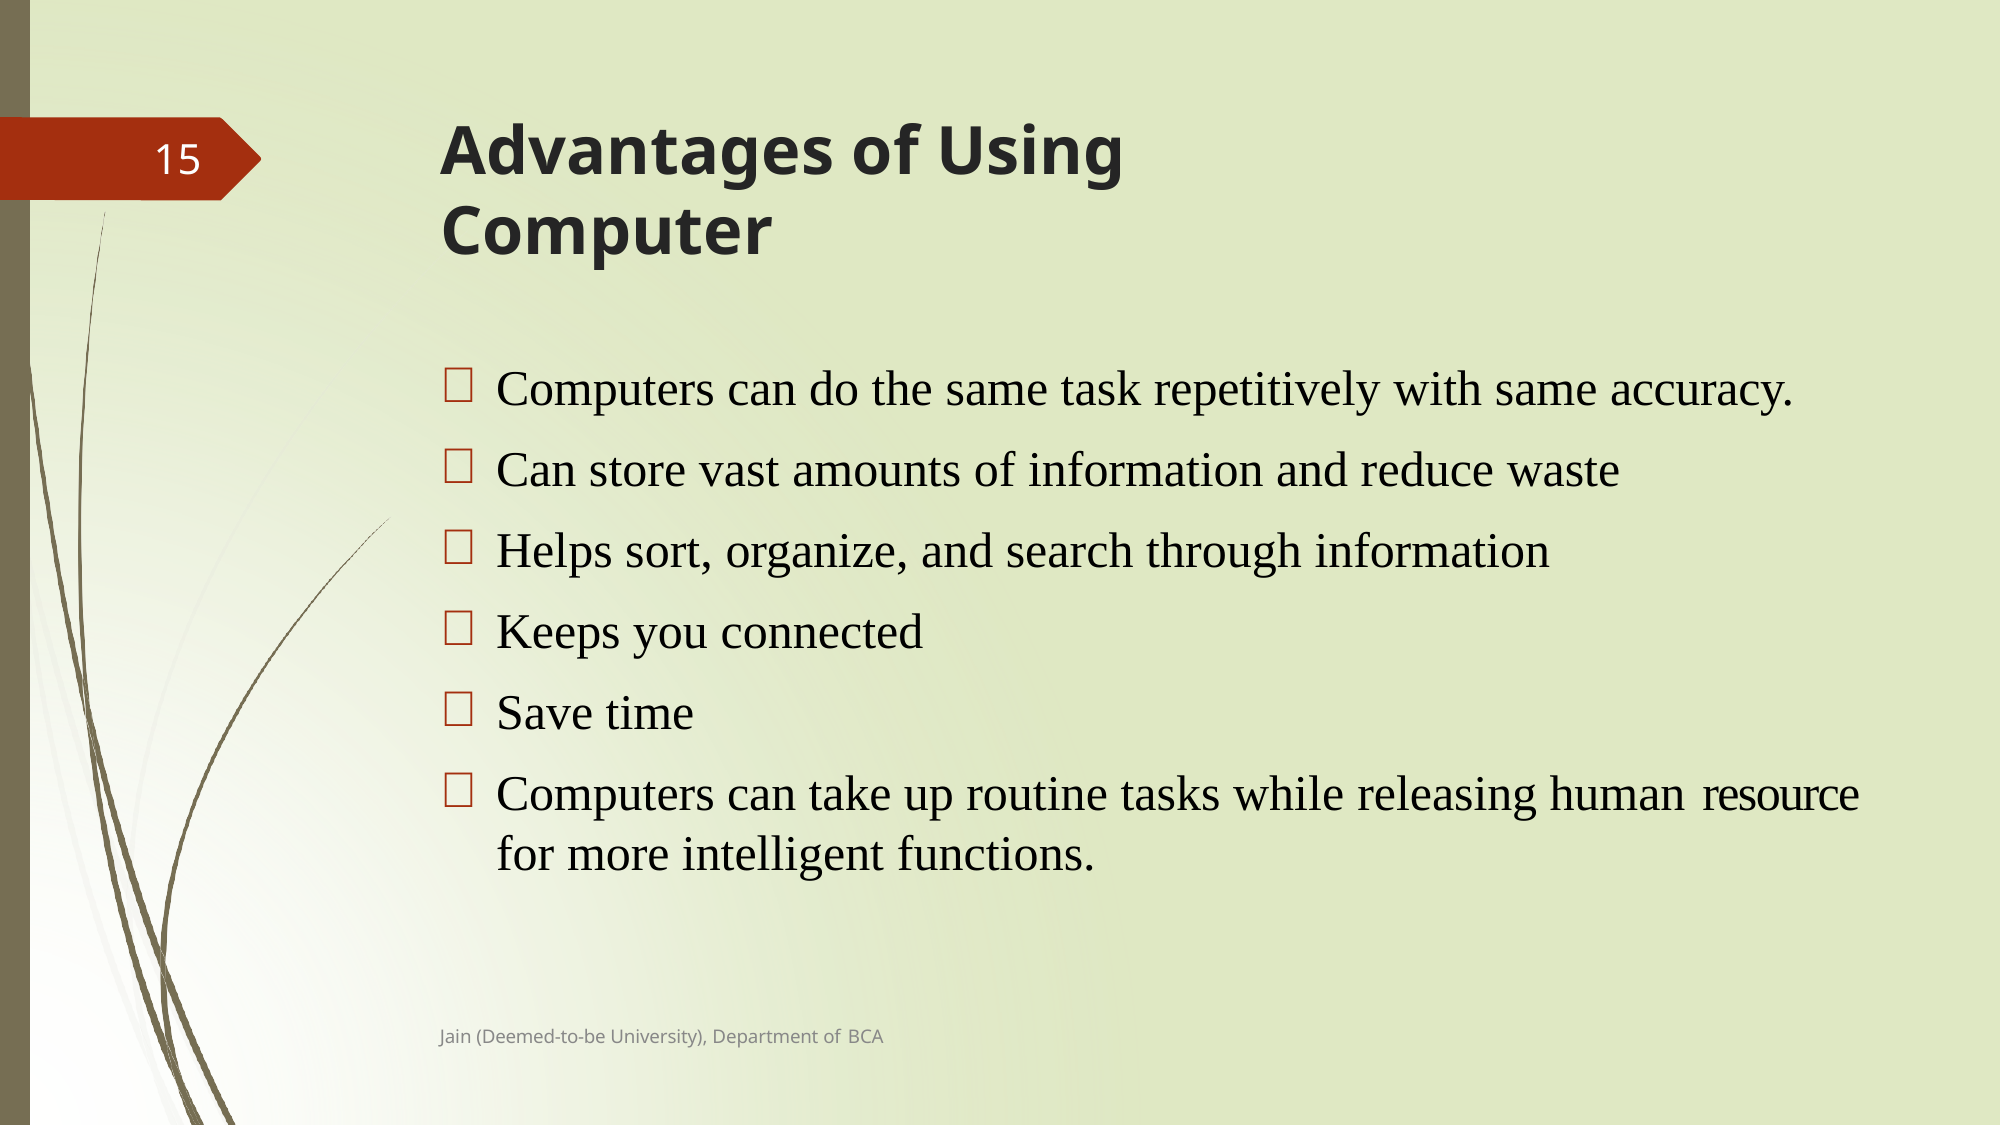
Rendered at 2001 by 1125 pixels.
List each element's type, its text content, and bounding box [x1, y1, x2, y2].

text_box 15 [151, 131, 203, 184]
picture [30, 0, 2000, 1125]
text_box Computers can do the same task repetitively with same accuracy. Can store vast amounts of information and reduce waste Helps sort, organize, and search through information Keeps you connected Save time Computers can take up routine tasks while releasing human resource for more intelligent functions. [437, 332, 1875, 881]
footer Jain (Deemed-to-be University), Department of BCA [437, 1022, 915, 1125]
title Advantages of Using Computer [438, 106, 1453, 297]
